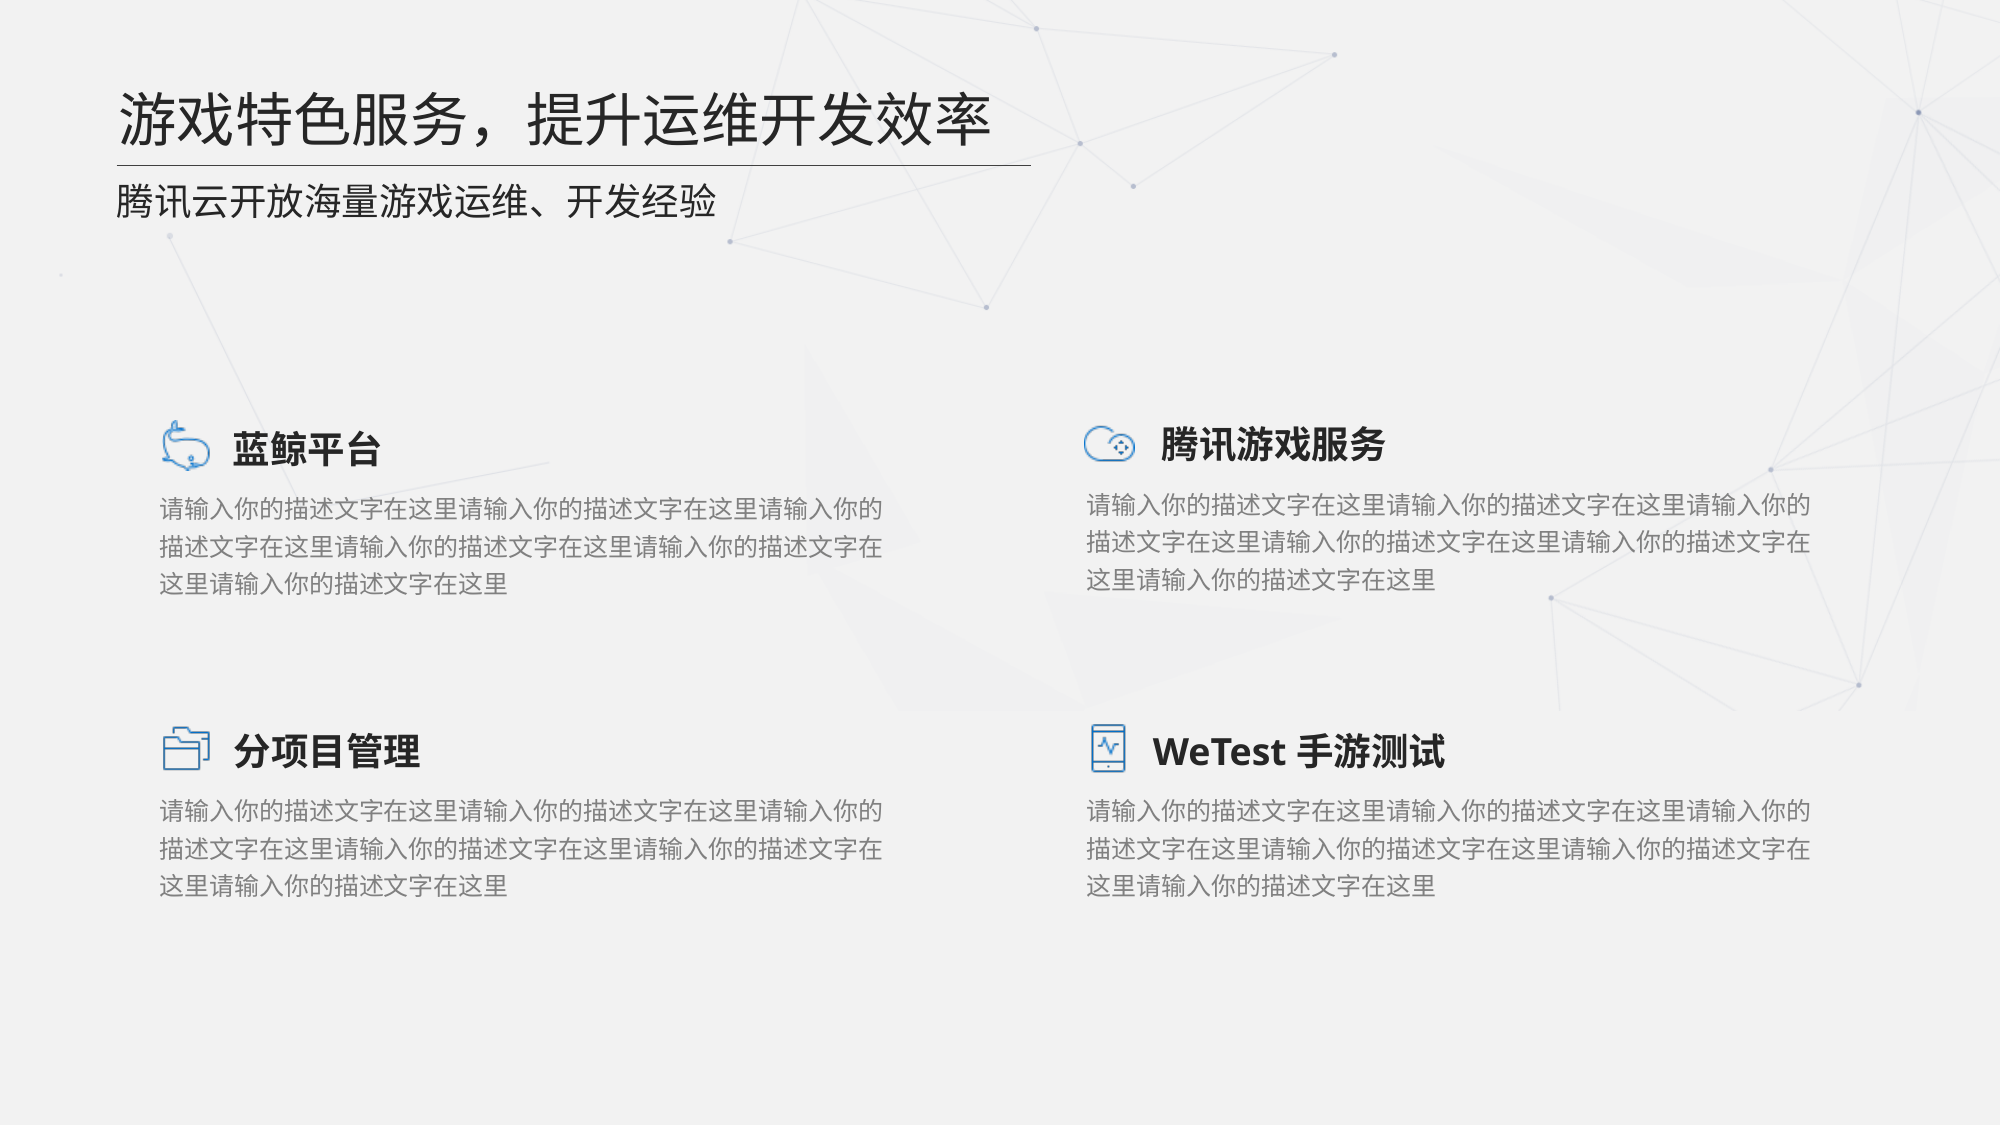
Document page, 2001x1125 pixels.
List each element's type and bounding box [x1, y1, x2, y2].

text_box [1072, 720, 1828, 910]
picture [0, 0, 2000, 711]
text_box [144, 720, 901, 910]
text_box [1072, 413, 1828, 603]
text_box [144, 418, 901, 608]
